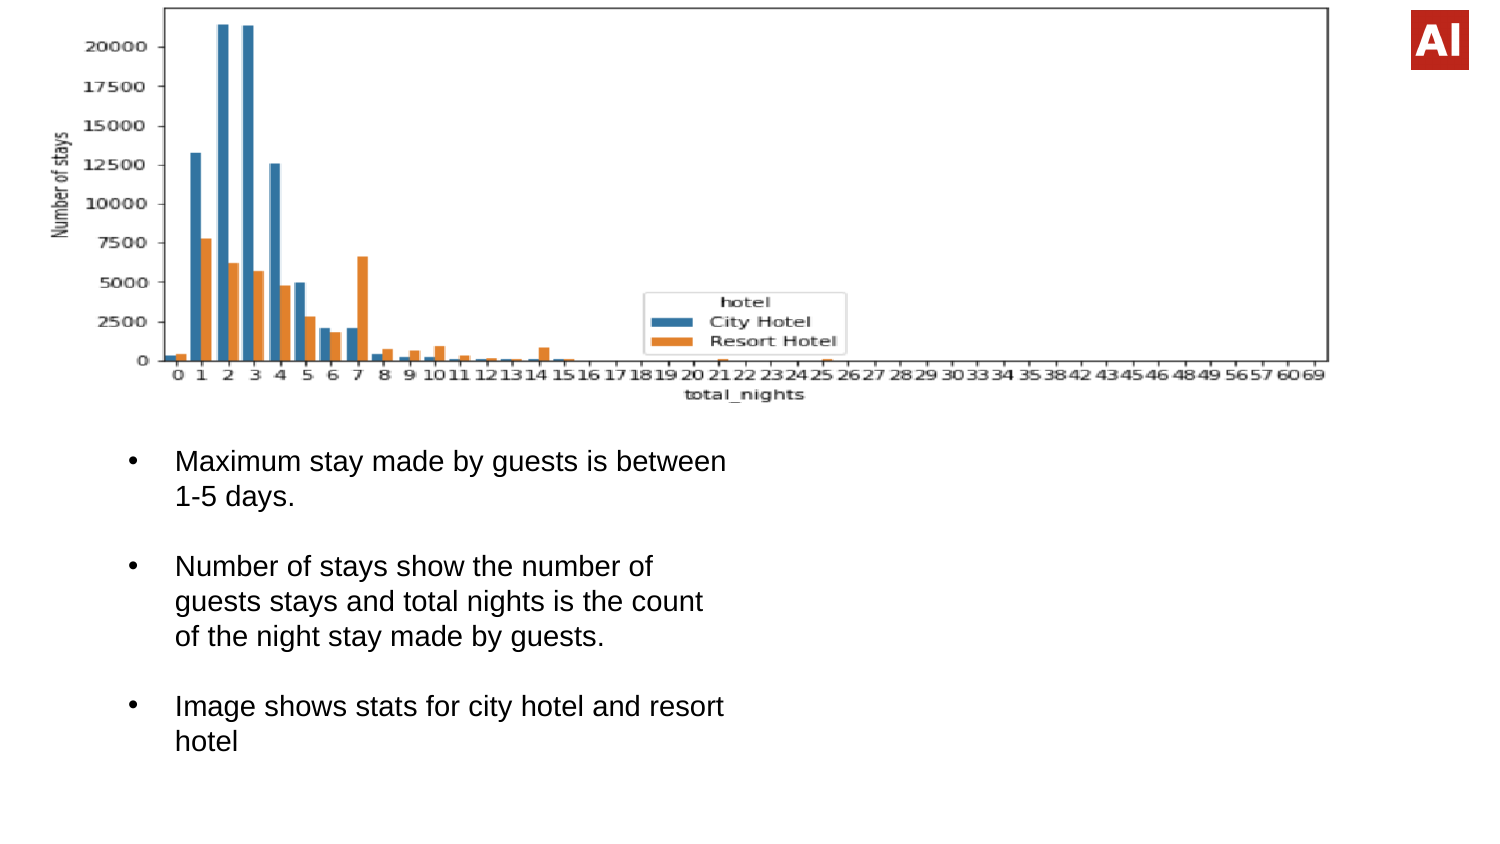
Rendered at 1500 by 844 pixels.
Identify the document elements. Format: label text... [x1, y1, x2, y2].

text_box Maximum stay made by guests is between 1-5 days. Number of stays show the number of guests stays and total nights is the count of the night stay made by guests. Image shows stats for city hotel and resort hotel [113, 435, 749, 765]
picture [1411, 10, 1469, 70]
picture [32, 0, 1362, 403]
